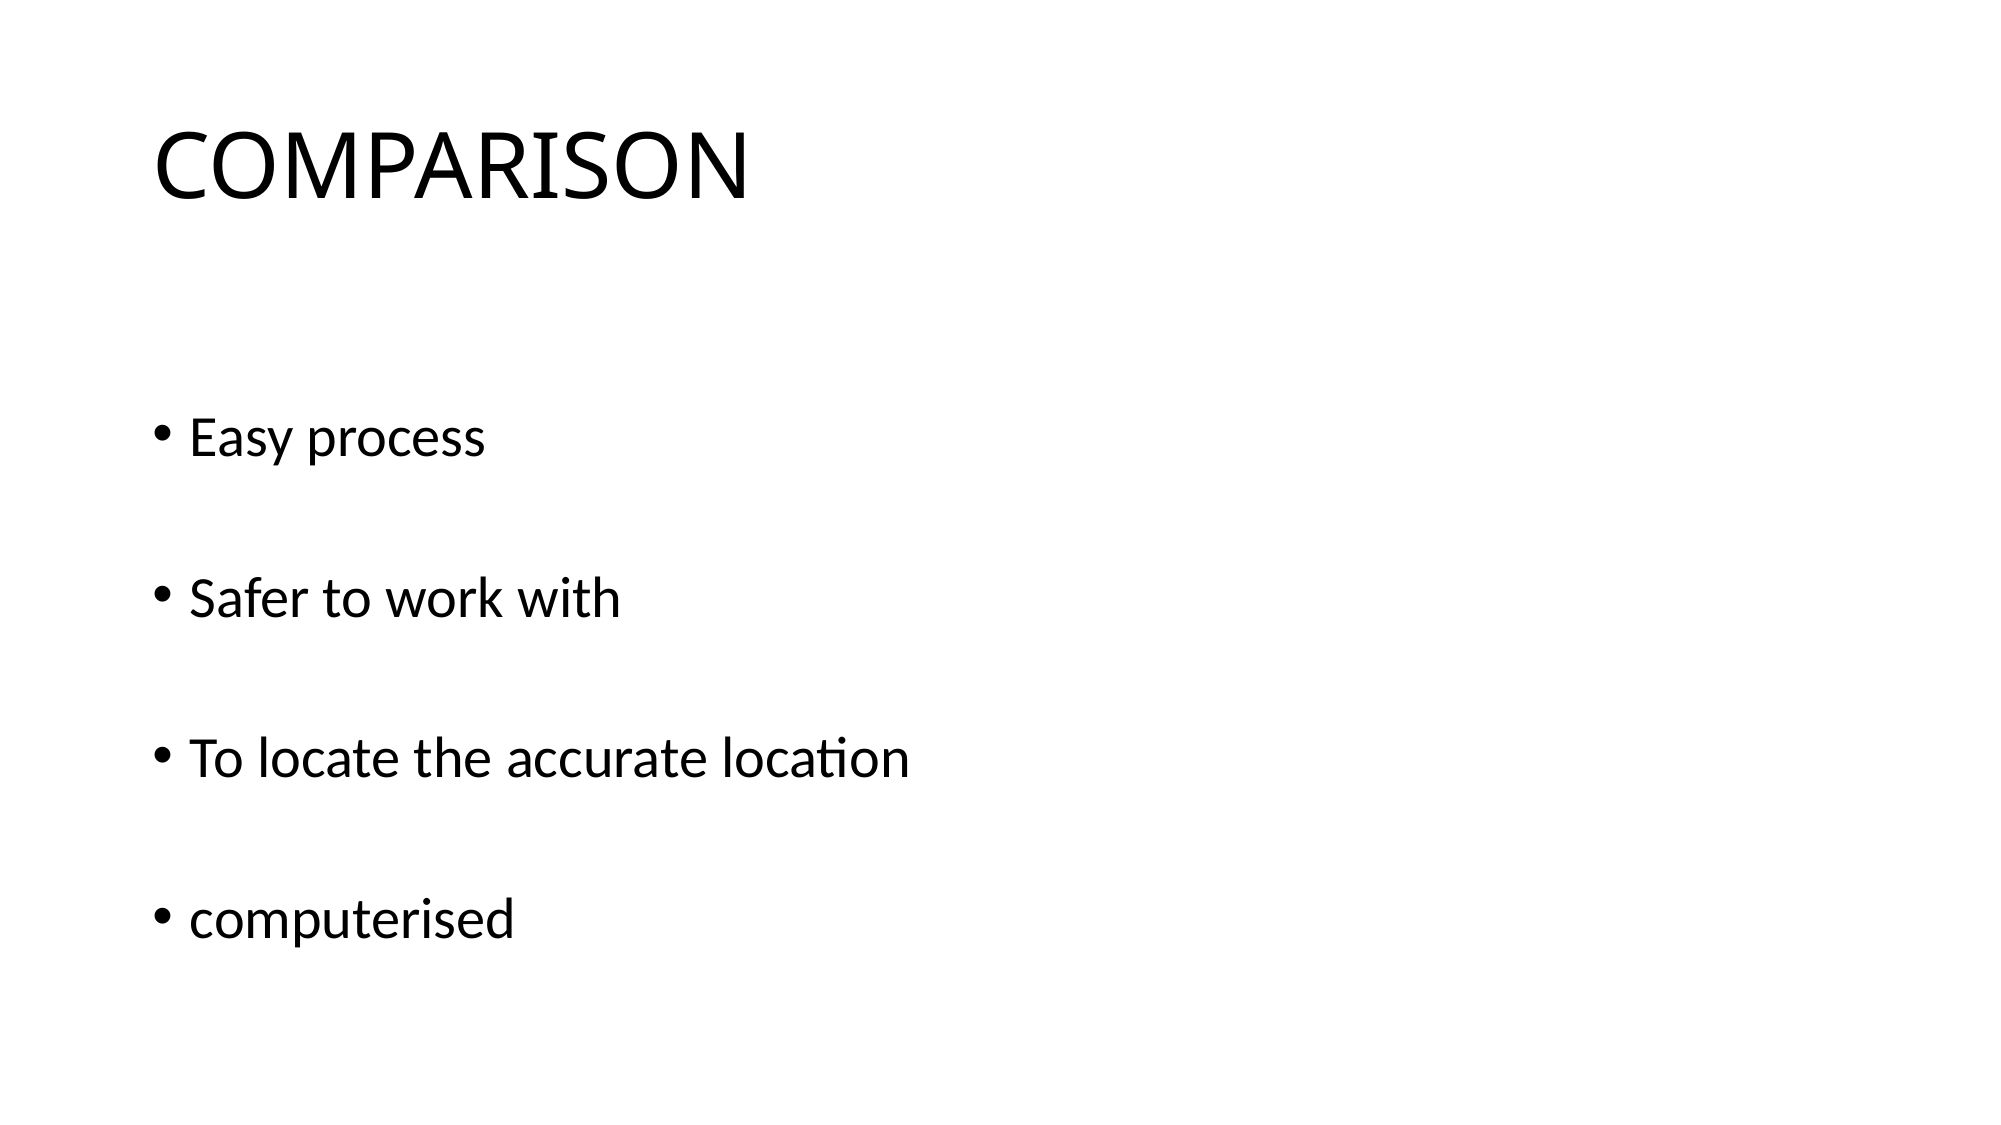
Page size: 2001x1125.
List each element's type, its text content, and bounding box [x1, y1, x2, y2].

title COMPARISON [137, 59, 1863, 278]
list Easy process Safer to work with To locate the accurate location computerised [137, 320, 1863, 1035]
